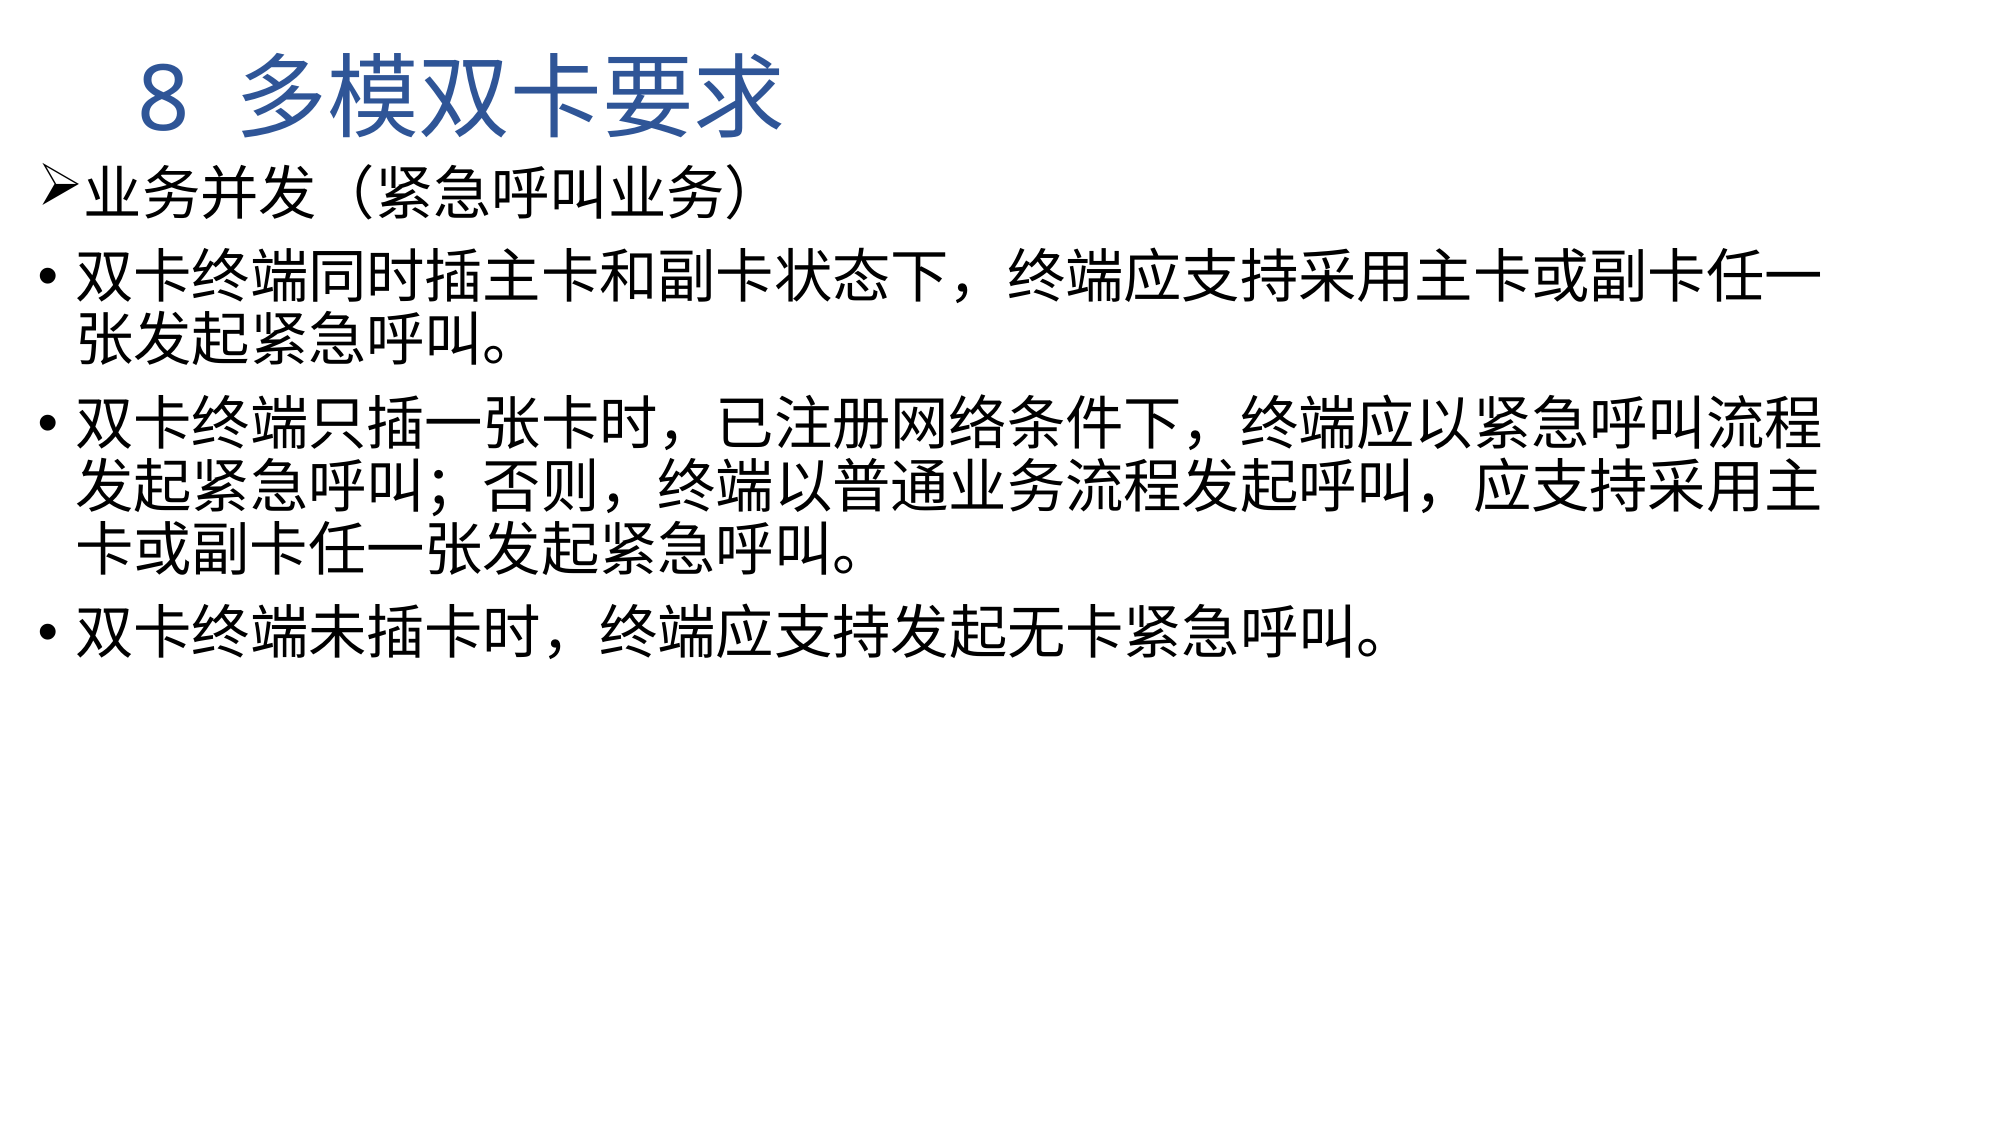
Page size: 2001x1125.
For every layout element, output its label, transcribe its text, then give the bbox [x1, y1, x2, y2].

list 业务并发（紧急呼叫业务） 双卡终端同时插主卡和副卡状态下，终端应支持采用主卡或副卡任一张发起紧急呼叫。 双卡终端只插一张卡时，已注册网络条件下，终端应以紧急呼叫流程发起紧急呼叫；否则，终端以普通业务流程发起呼叫，应支持采用主卡或副卡任一张发起紧急呼叫。 双卡终端未插卡时，终端应支持发起无卡紧急呼叫。 [22, 156, 1863, 1105]
title 8 多模双卡要求 [122, 16, 1848, 156]
